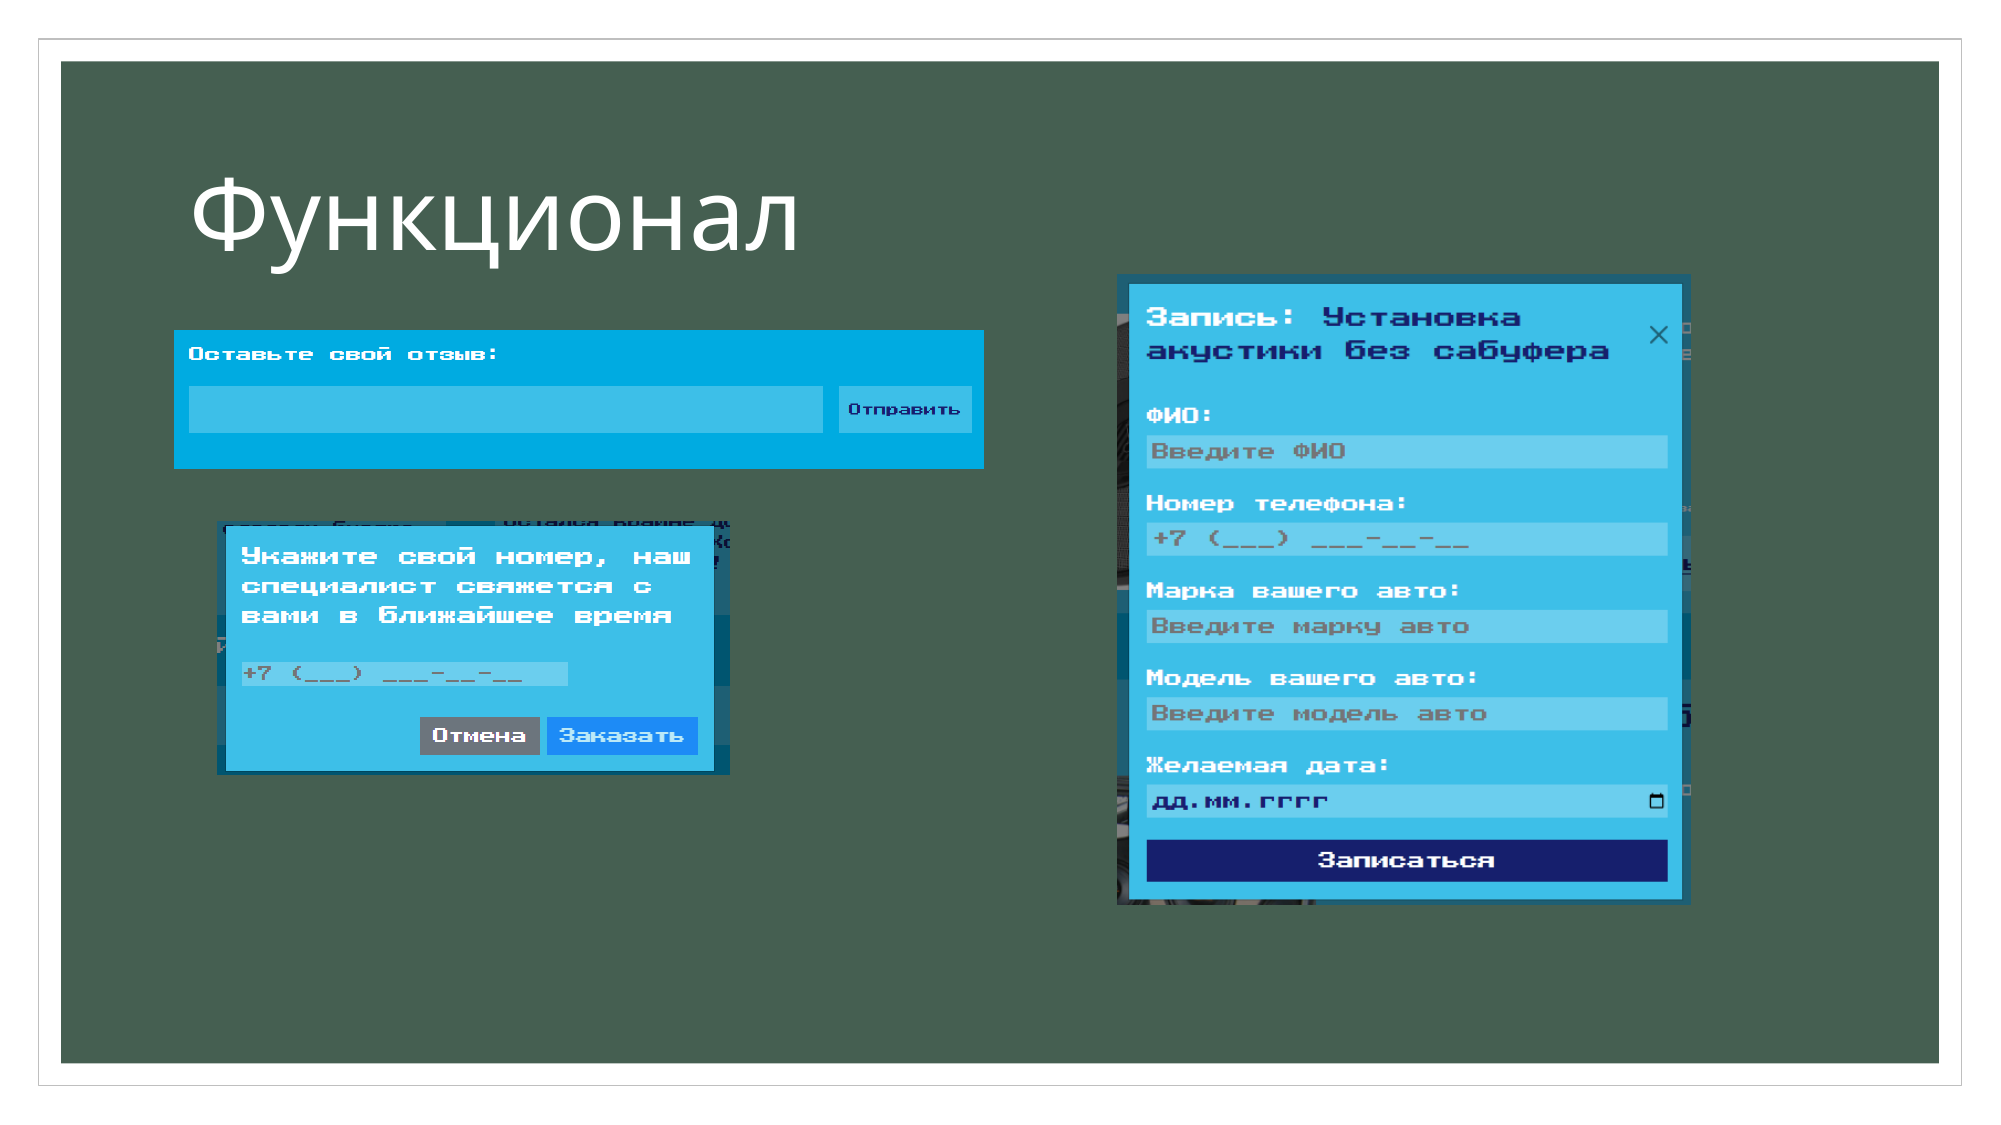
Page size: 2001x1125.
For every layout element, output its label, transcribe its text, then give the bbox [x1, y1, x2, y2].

picture [217, 521, 730, 770]
picture [217, 643, 222, 652]
title Функционал [174, 105, 1825, 331]
picture [840, 387, 971, 432]
picture [1117, 274, 1691, 905]
picture [190, 387, 822, 432]
